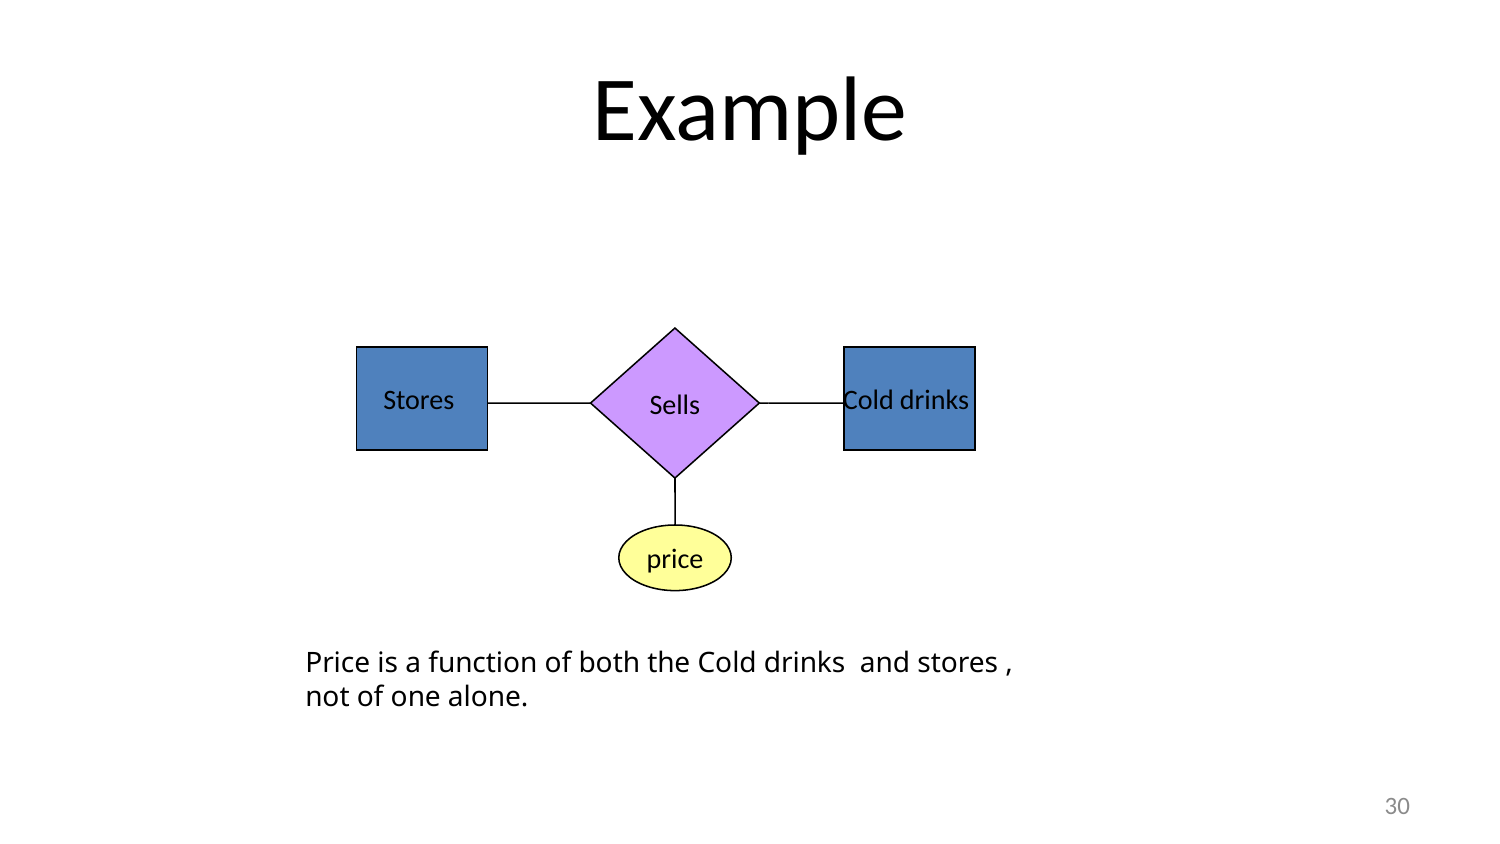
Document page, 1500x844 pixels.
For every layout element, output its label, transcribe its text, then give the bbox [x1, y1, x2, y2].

text_box Stores [356, 346, 488, 450]
text_box Cold drinks [843, 346, 976, 450]
title Example [75, 33, 1425, 175]
text_box Price is a function of both the Cold drinks and stores , not of one alone. [290, 637, 1137, 720]
text_box Sells [590, 328, 760, 479]
text_box price [618, 525, 732, 591]
slide_number 30 [1074, 782, 1425, 827]
